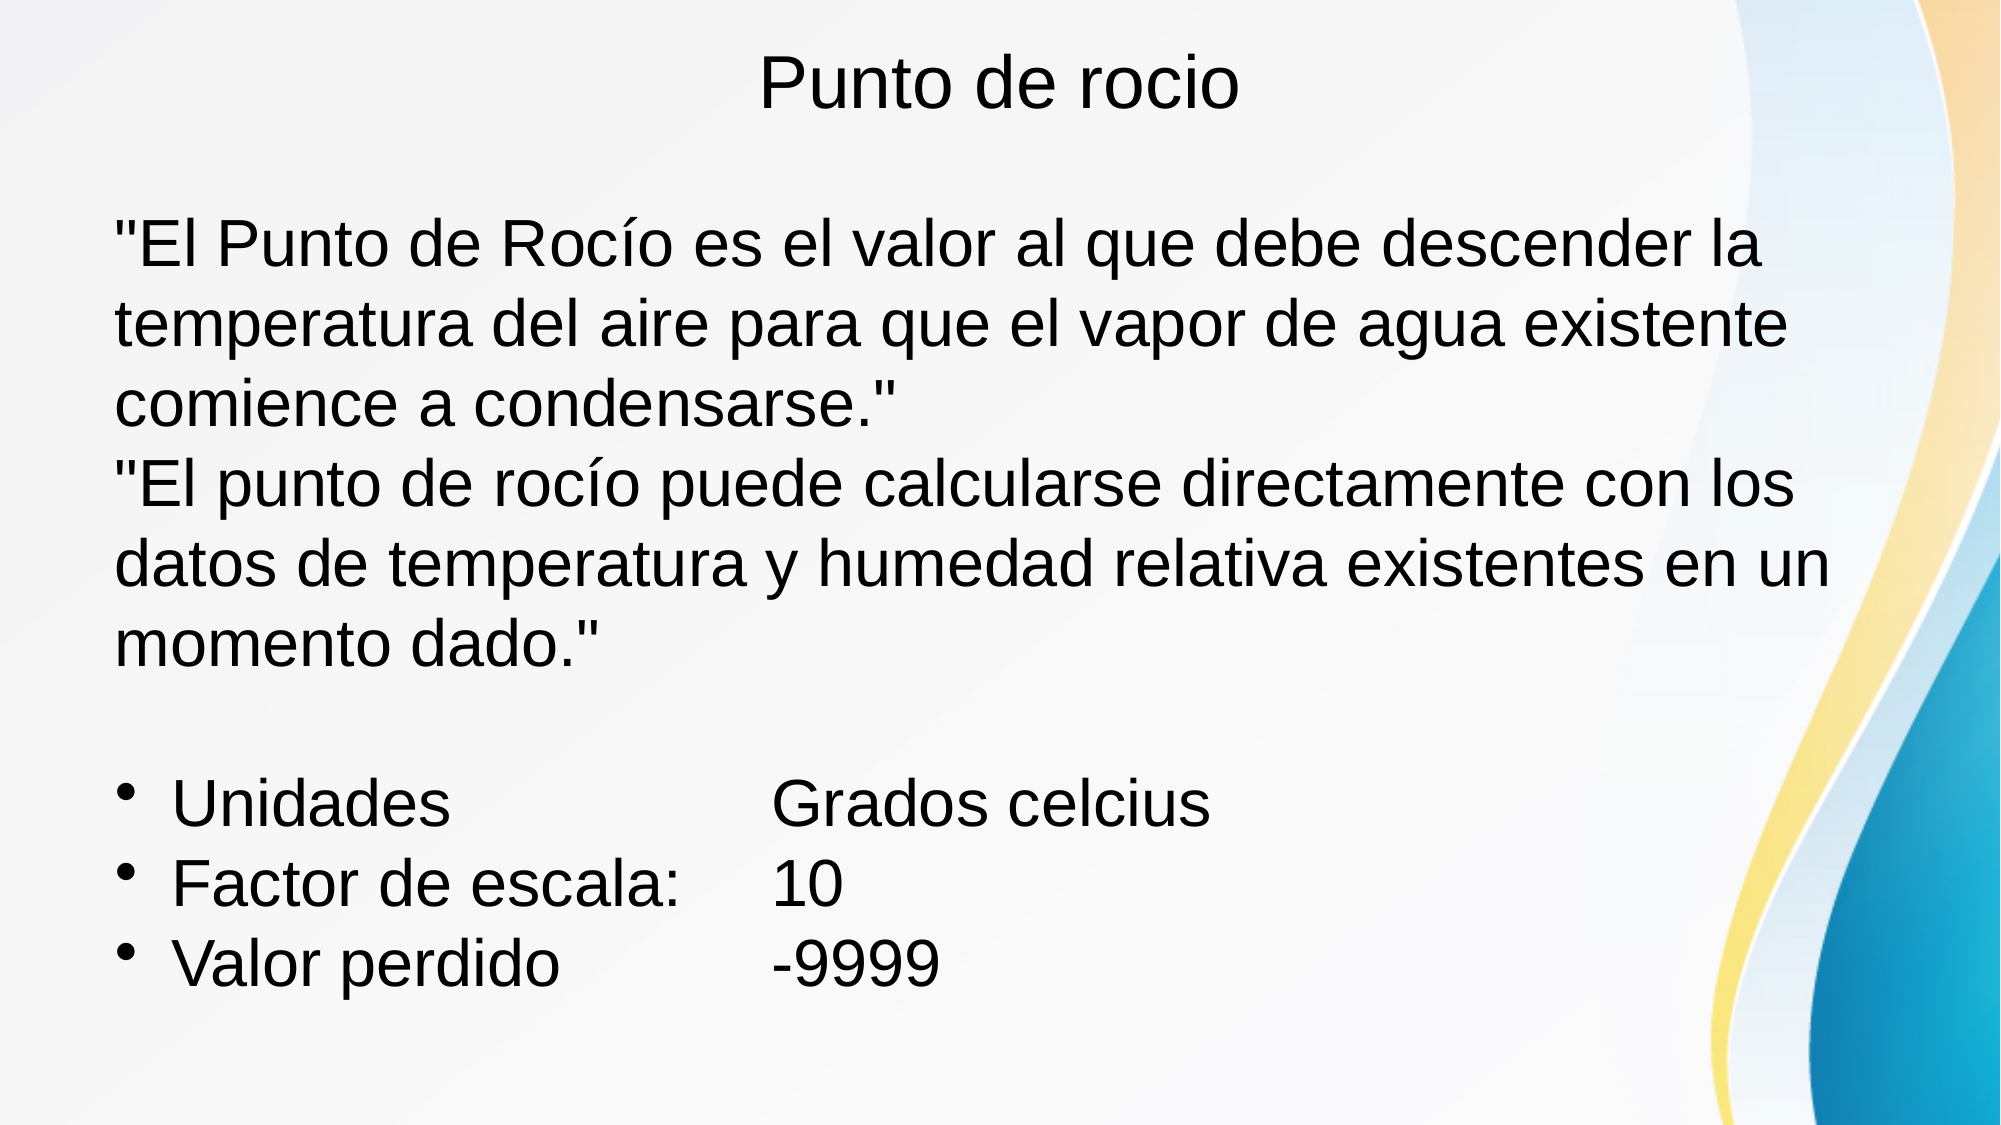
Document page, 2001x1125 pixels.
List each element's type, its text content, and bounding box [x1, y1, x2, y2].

list "El Punto de Rocío es el valor al que debe descender la temperatura del aire para que el vapor de agua existente comience a condensarse." "El punto de rocío puede calcularse directamente con los datos de temperatura y humedad relativa existentes en un momento dado." Unidades Grados celcius Factor de escala: 10 Valor perdido -9999 [99, 192, 1901, 1006]
picture [0, 0, 2001, 1125]
title Punto de rocio [99, 30, 1901, 127]
